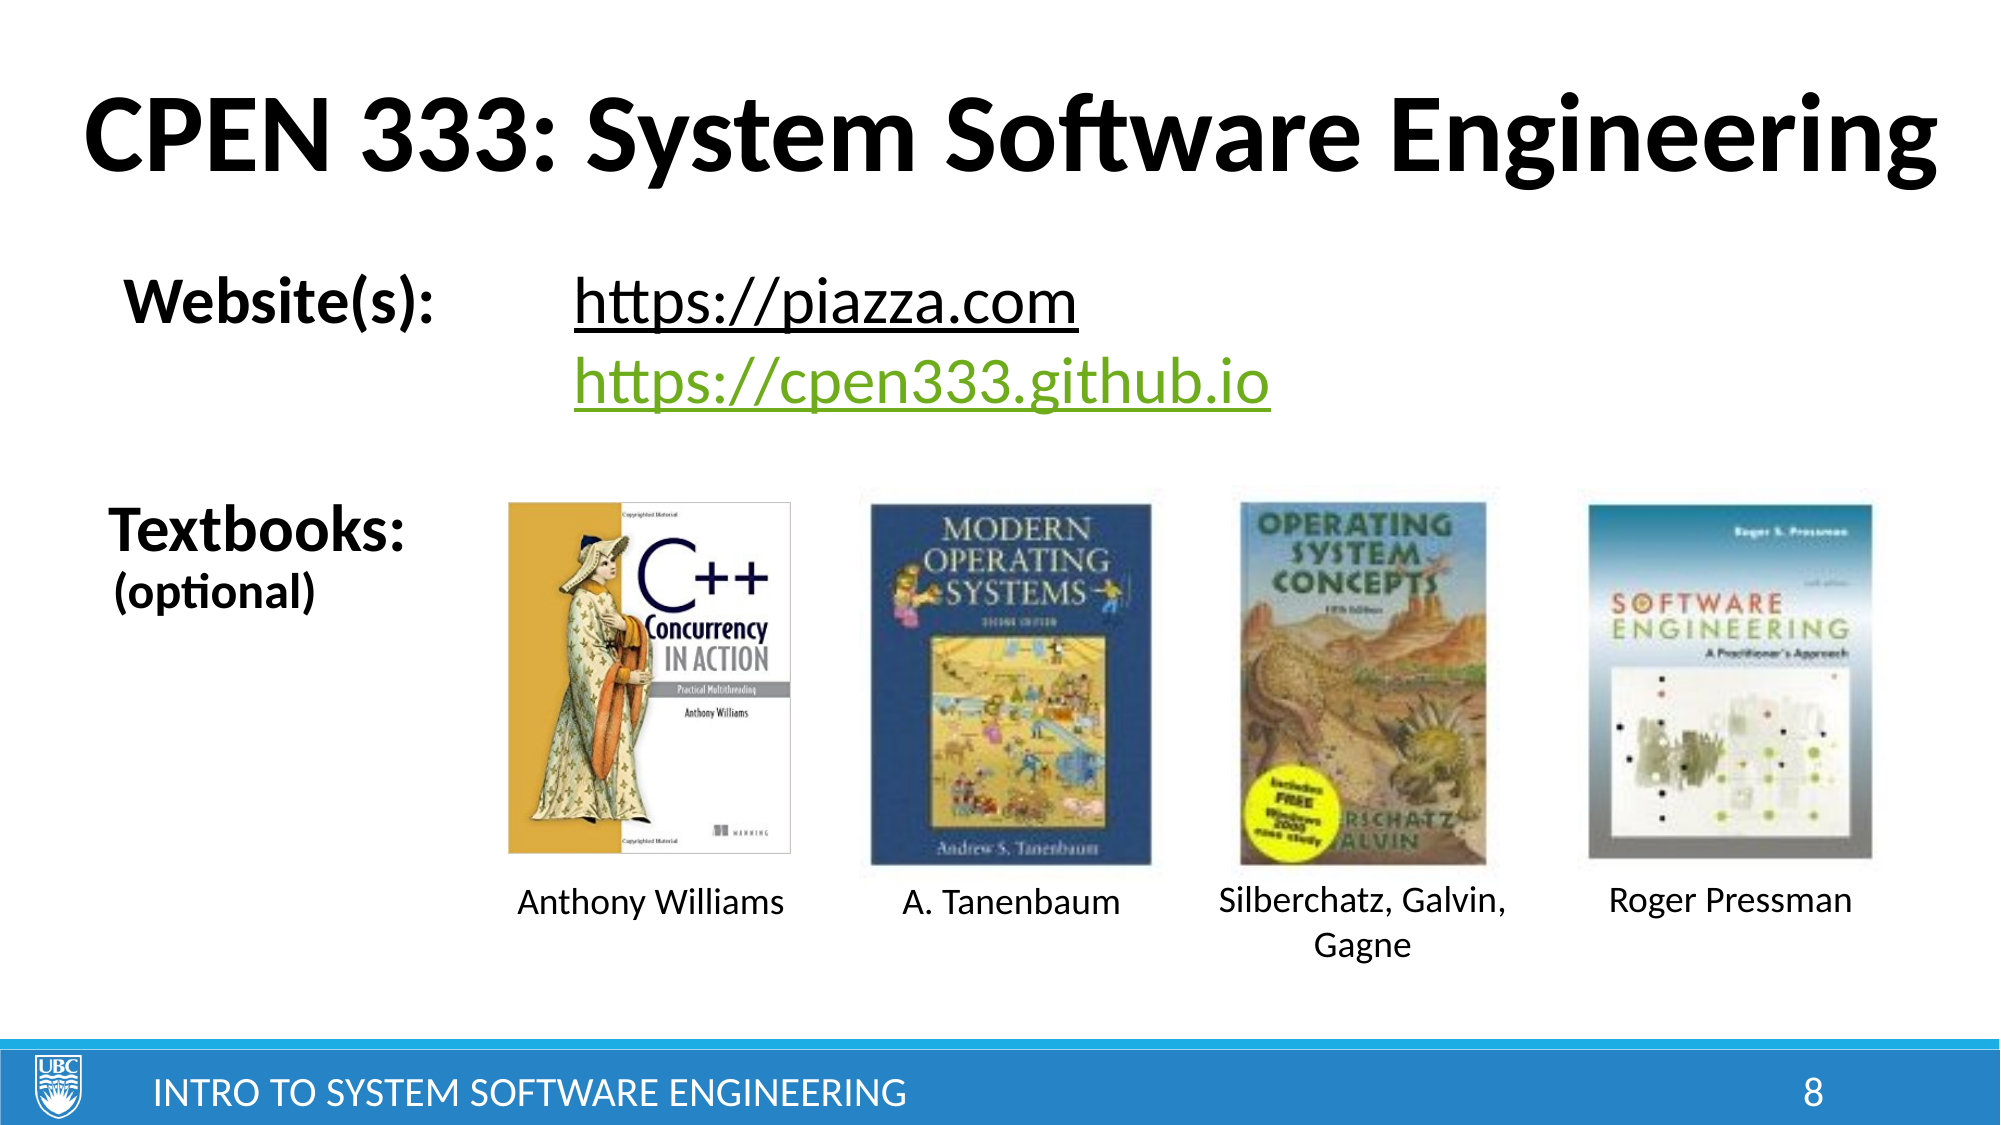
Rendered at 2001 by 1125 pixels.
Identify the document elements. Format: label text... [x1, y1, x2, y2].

picture [1230, 485, 1501, 884]
footer Intro to System Software Engineering [137, 1059, 1396, 1120]
text_box A. Tanenbaum [887, 893, 1137, 930]
picture [508, 501, 791, 855]
slide_number 8 [1624, 1059, 1840, 1120]
picture [35, 1055, 82, 1119]
text_box Website(s): https://piazza.com https://cpen333.github.io [109, 249, 1286, 505]
text_box CPEN 333: System Software Engineering [70, 52, 1957, 202]
picture [1577, 488, 1889, 878]
text_box Silberchatz, Galvin, Gagne [1203, 867, 1531, 973]
text_box (optional) [98, 550, 332, 626]
text_box Roger Pressman [1593, 886, 1877, 928]
text_box Anthony Williams [502, 869, 800, 930]
text_box Textbooks: [94, 477, 423, 572]
picture [858, 487, 1166, 884]
